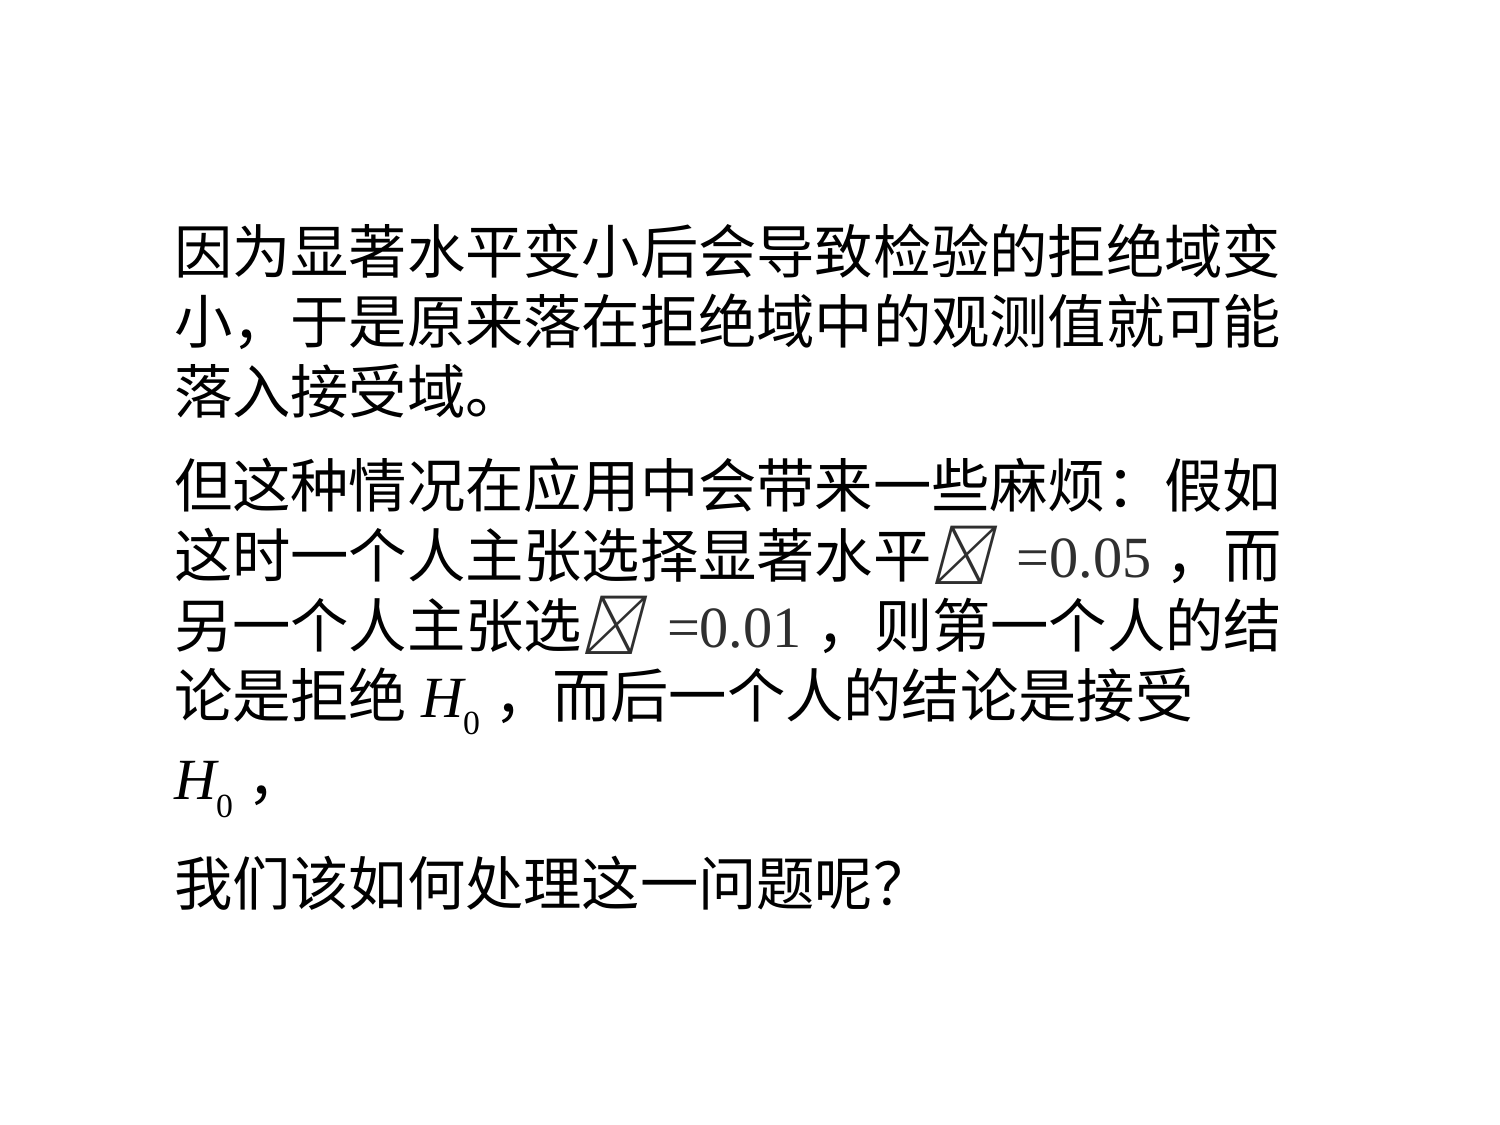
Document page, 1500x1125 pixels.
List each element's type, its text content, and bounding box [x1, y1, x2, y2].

text_box 因为显著水平变小后会导致检验的拒绝域变小，于是原来落在拒绝域中的观测值就可能落入接受域。 但这种情况在应用中会带来一些麻烦：假如这时一个人主张选择显著水平 =0.05，而另一个人主张选 =0.01，则第一个人的结论是拒绝H0，而后一个人的结论是接受H0， 我们该如何处理这一问题呢？ [159, 208, 1317, 925]
